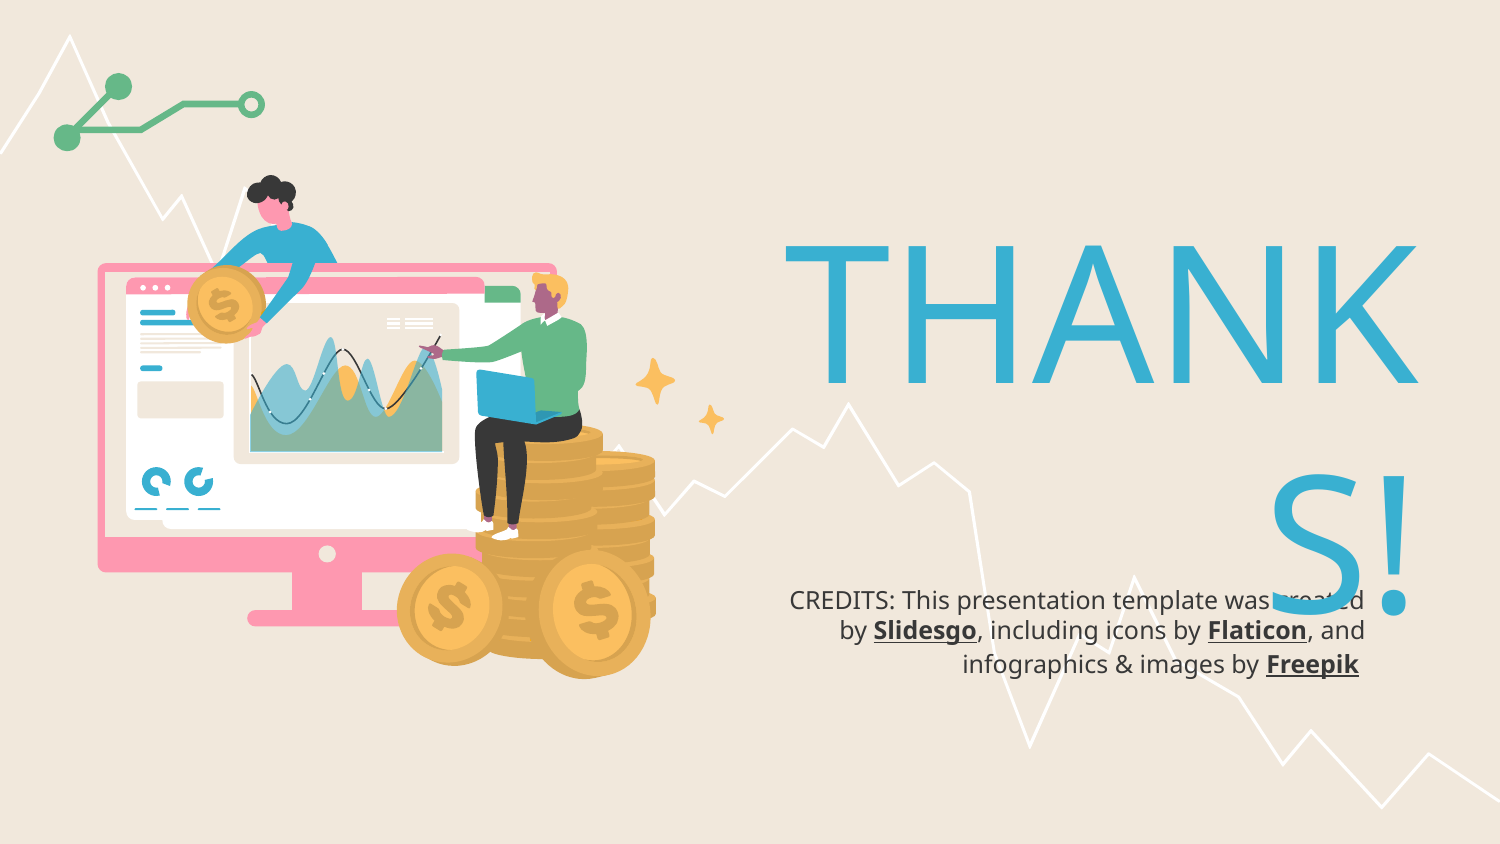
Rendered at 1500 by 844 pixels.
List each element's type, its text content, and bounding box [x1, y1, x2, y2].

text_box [97, 174, 658, 680]
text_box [634, 357, 725, 435]
title THANKS! [721, 321, 1435, 522]
